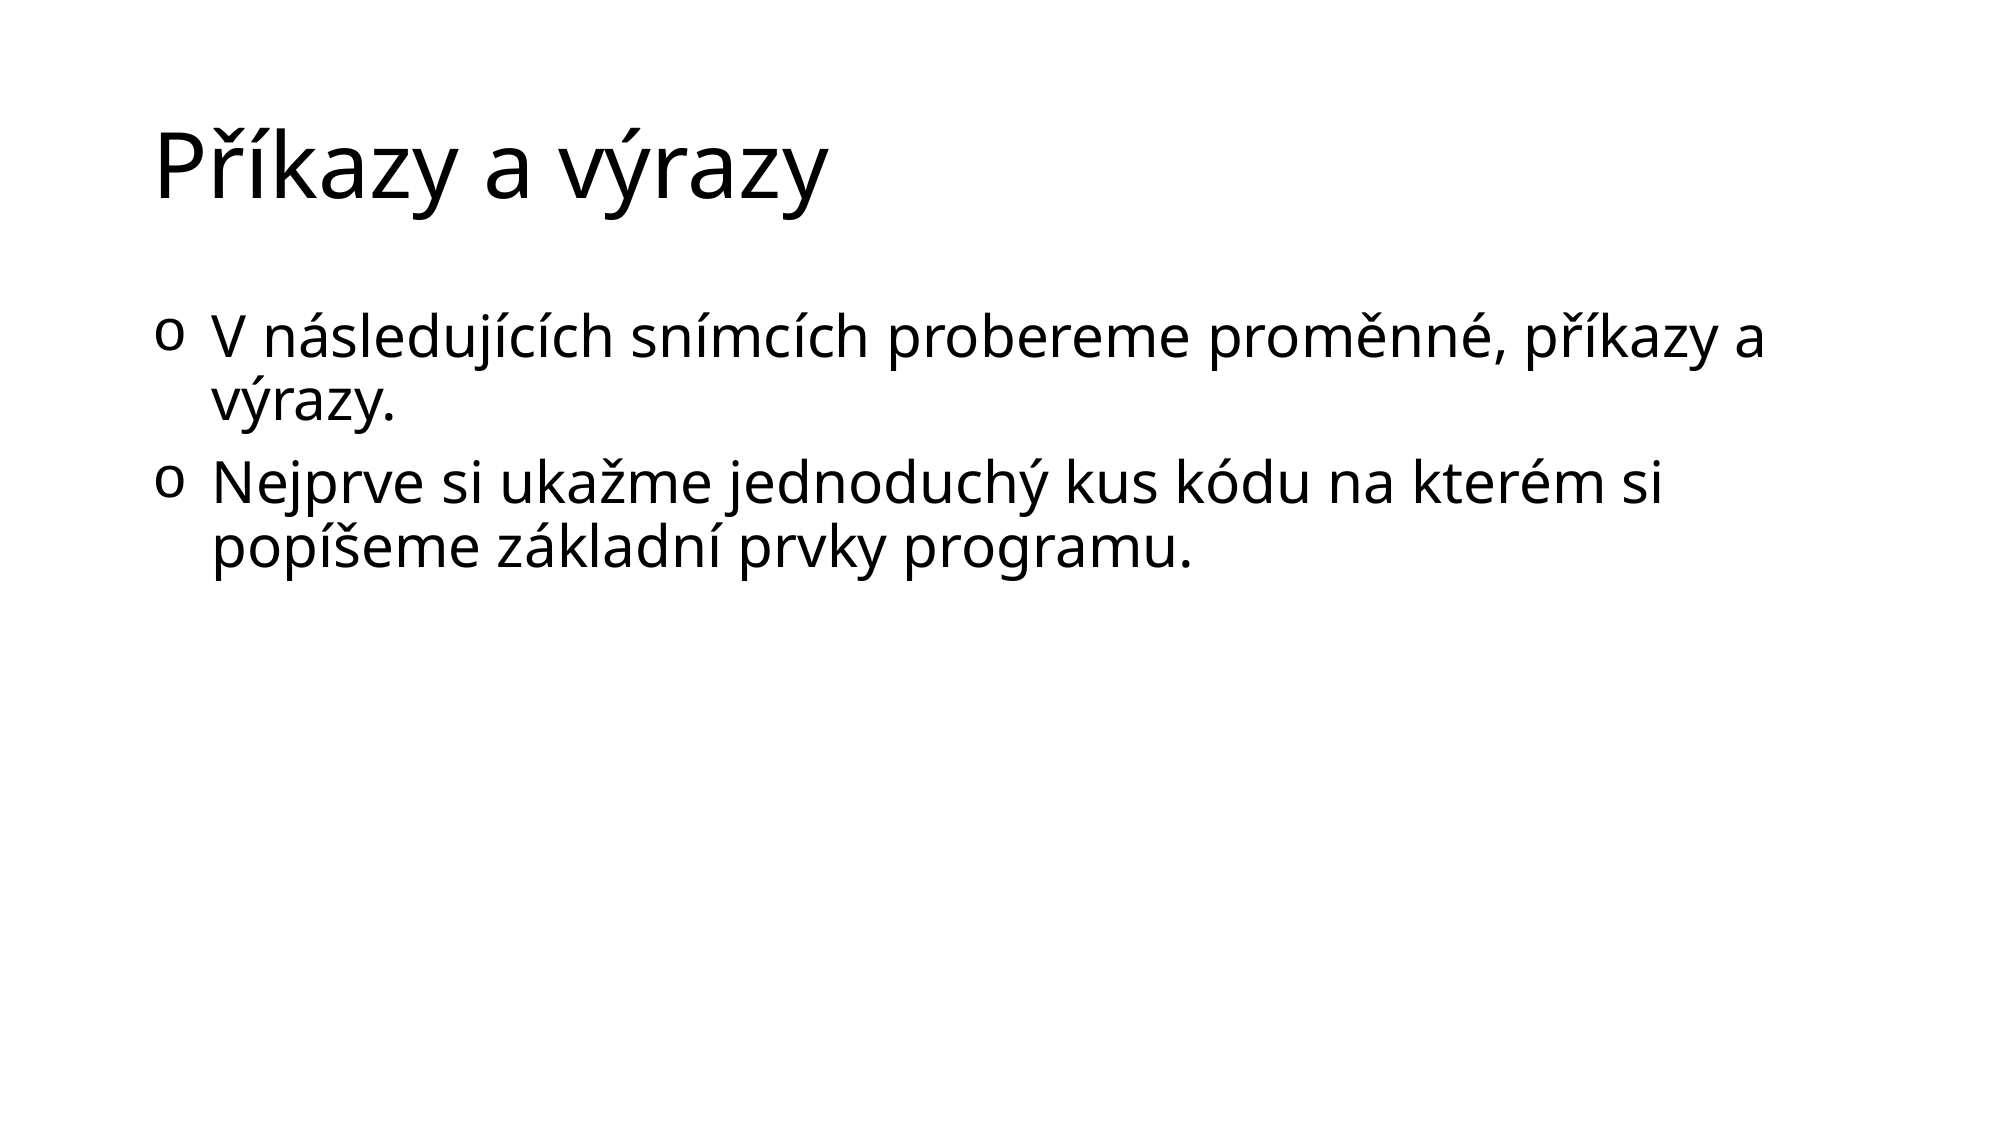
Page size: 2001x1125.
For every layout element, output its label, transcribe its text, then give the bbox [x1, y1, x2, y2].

title Příkazy a výrazy [137, 59, 1863, 278]
list V následujících snímcích probereme proměnné, příkazy a výrazy. Nejprve si ukažme jednoduchý kus kódu na kterém si popíšeme základní prvky programu. [137, 299, 1863, 1014]
